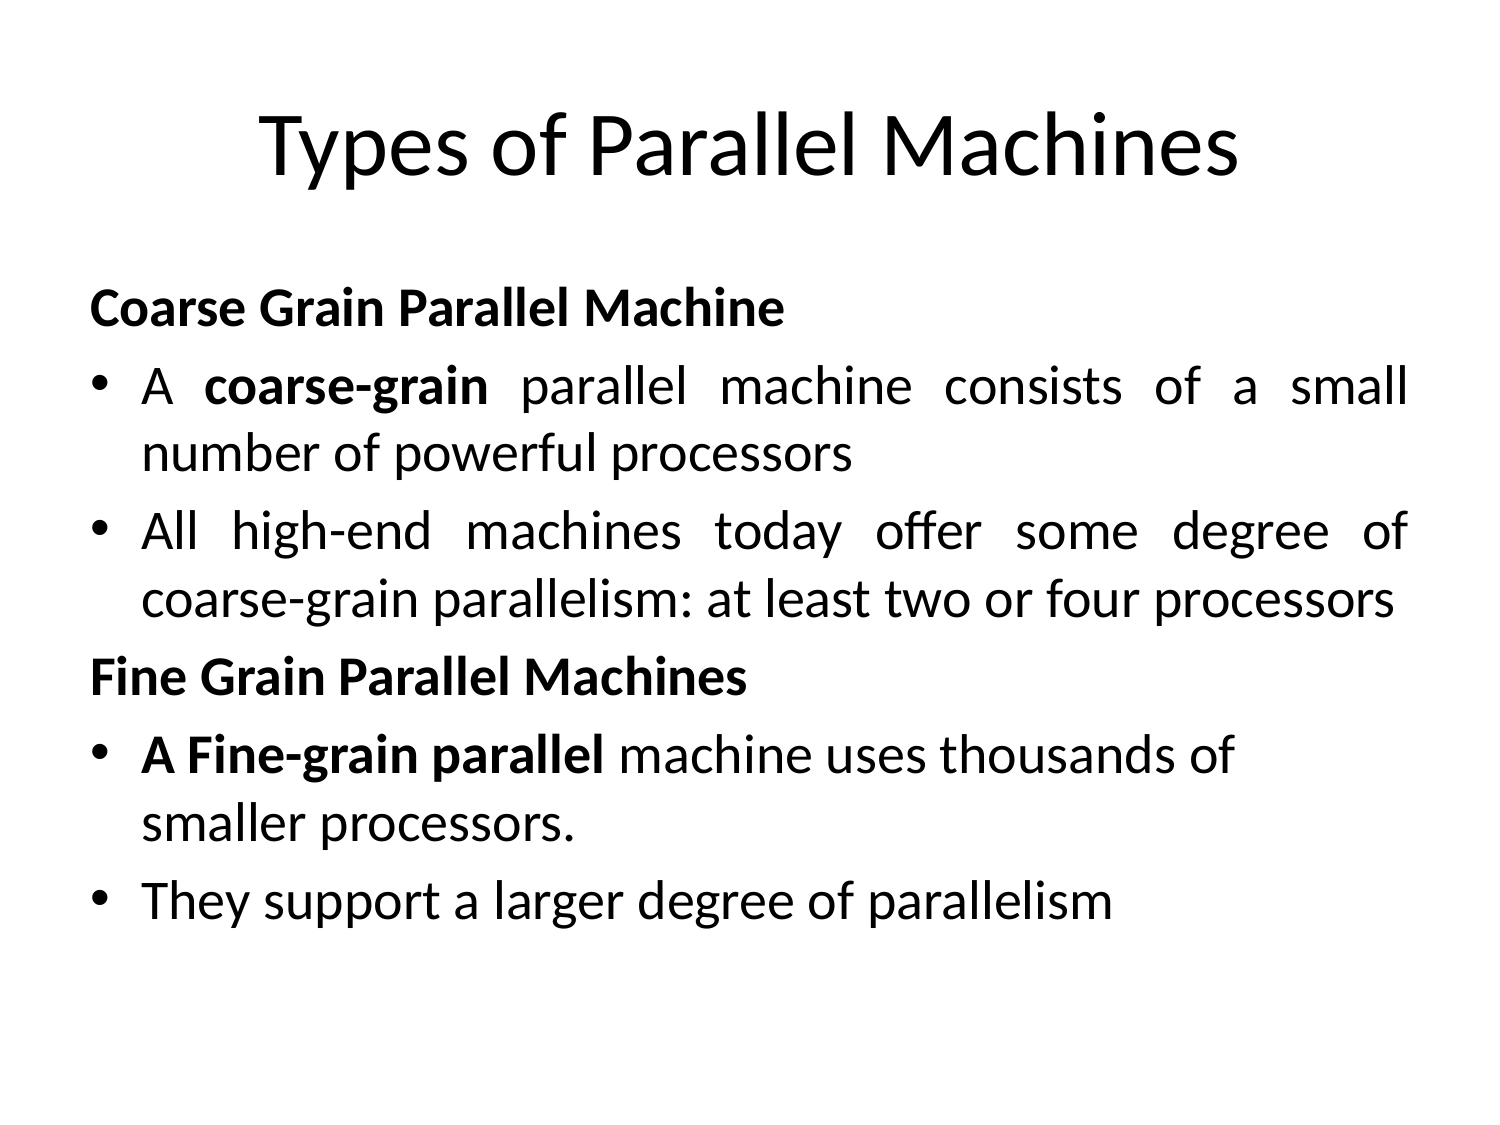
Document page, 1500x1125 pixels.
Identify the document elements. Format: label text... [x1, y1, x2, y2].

list Coarse Grain Parallel Machine A coarse-grain parallel machine consists of a small number of powerful processors All high-end machines today offer some degree of coarse-grain parallelism: at least two or four processors Fine Grain Parallel Machines A Fine-grain parallel machine uses thousands of smaller processors. They support a larger degree of parallelism [75, 262, 1425, 1005]
title Types of Parallel Machines [75, 45, 1425, 233]
